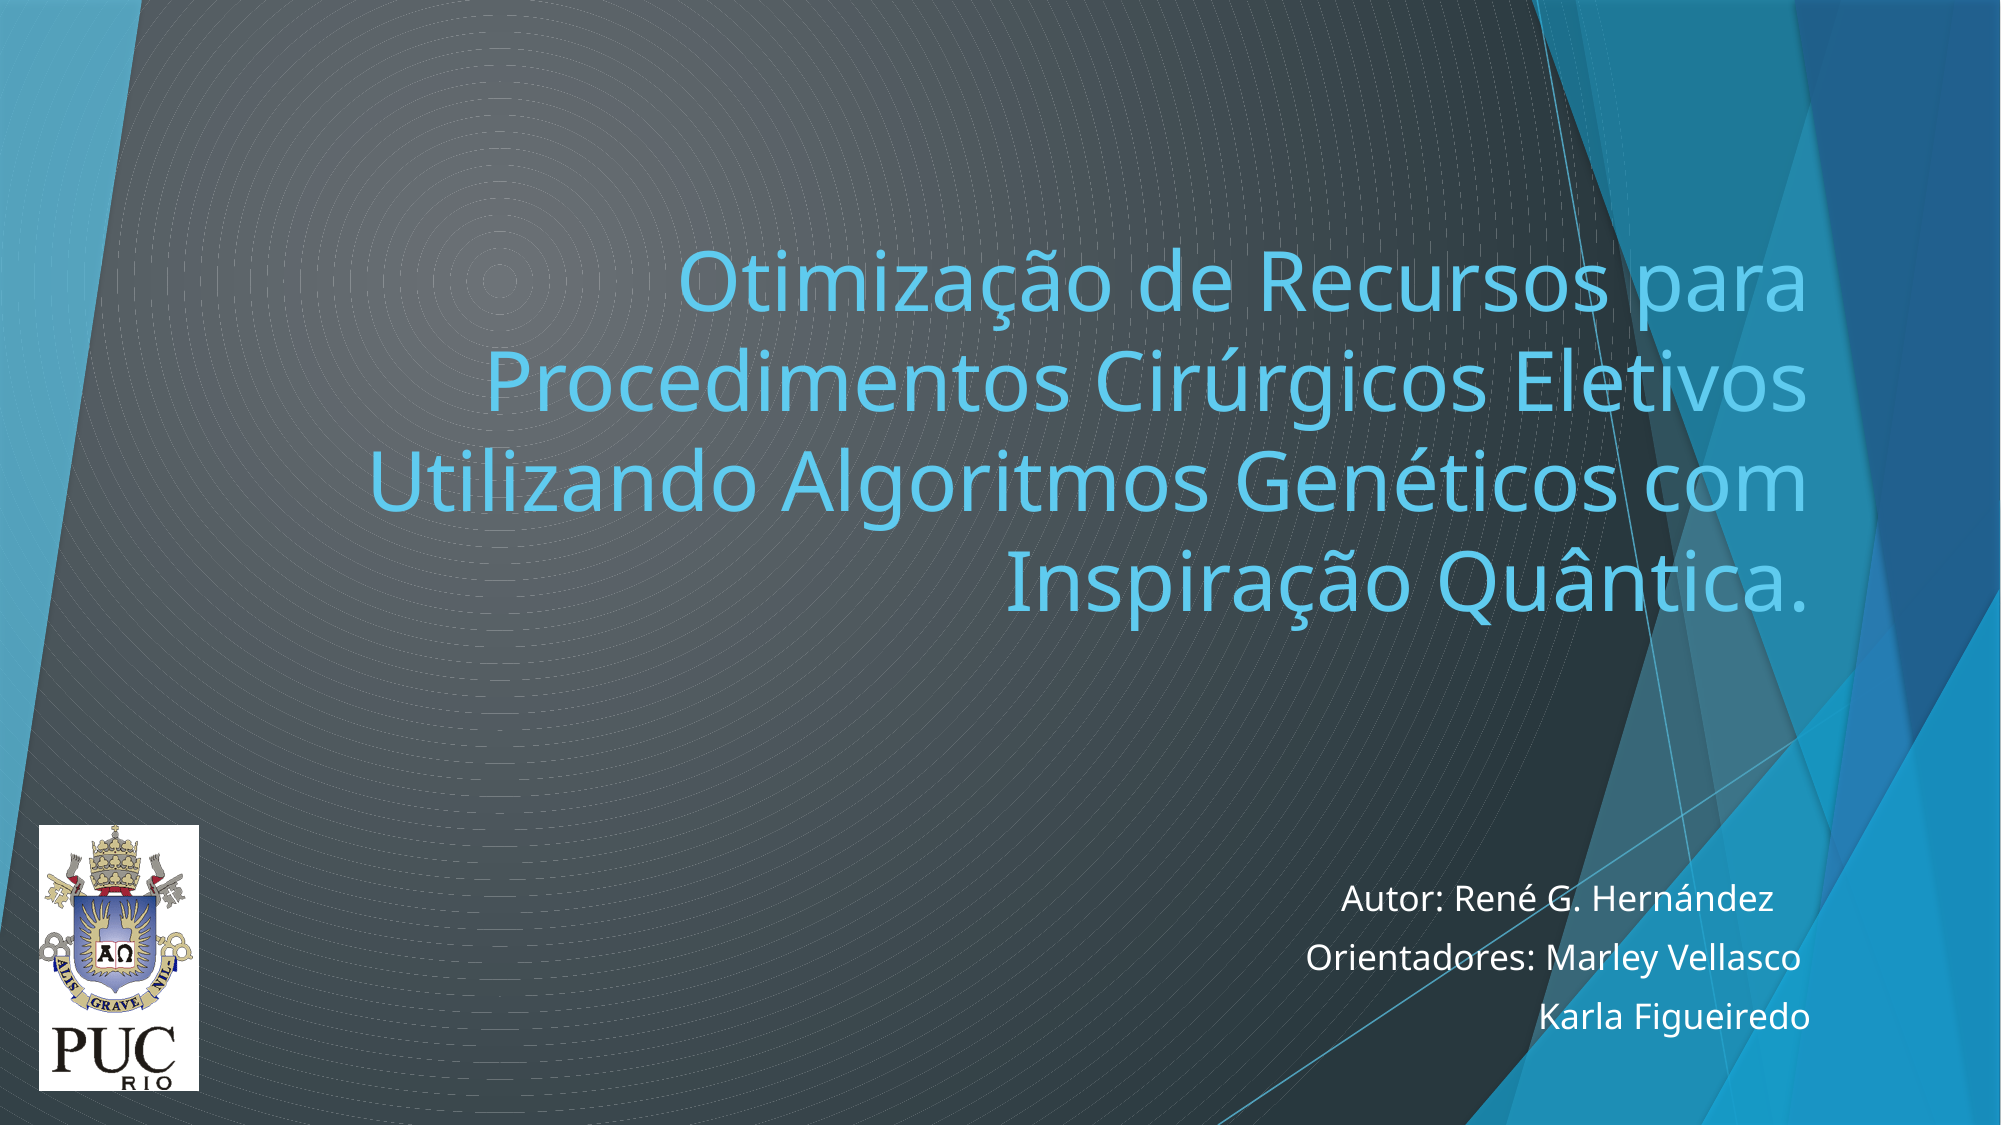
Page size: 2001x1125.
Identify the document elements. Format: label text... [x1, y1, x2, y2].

picture [39, 824, 200, 1092]
title Otimização de Recursos para Procedimentos Cirúrgicos Eletivos Utilizando Algoritmos Genéticos com Inspiração Quântica. [140, 191, 1827, 636]
subtitle Autor: René G. Hernández Orientadores: Marley Vellasco Karla Figueiredo [1104, 868, 1827, 1048]
